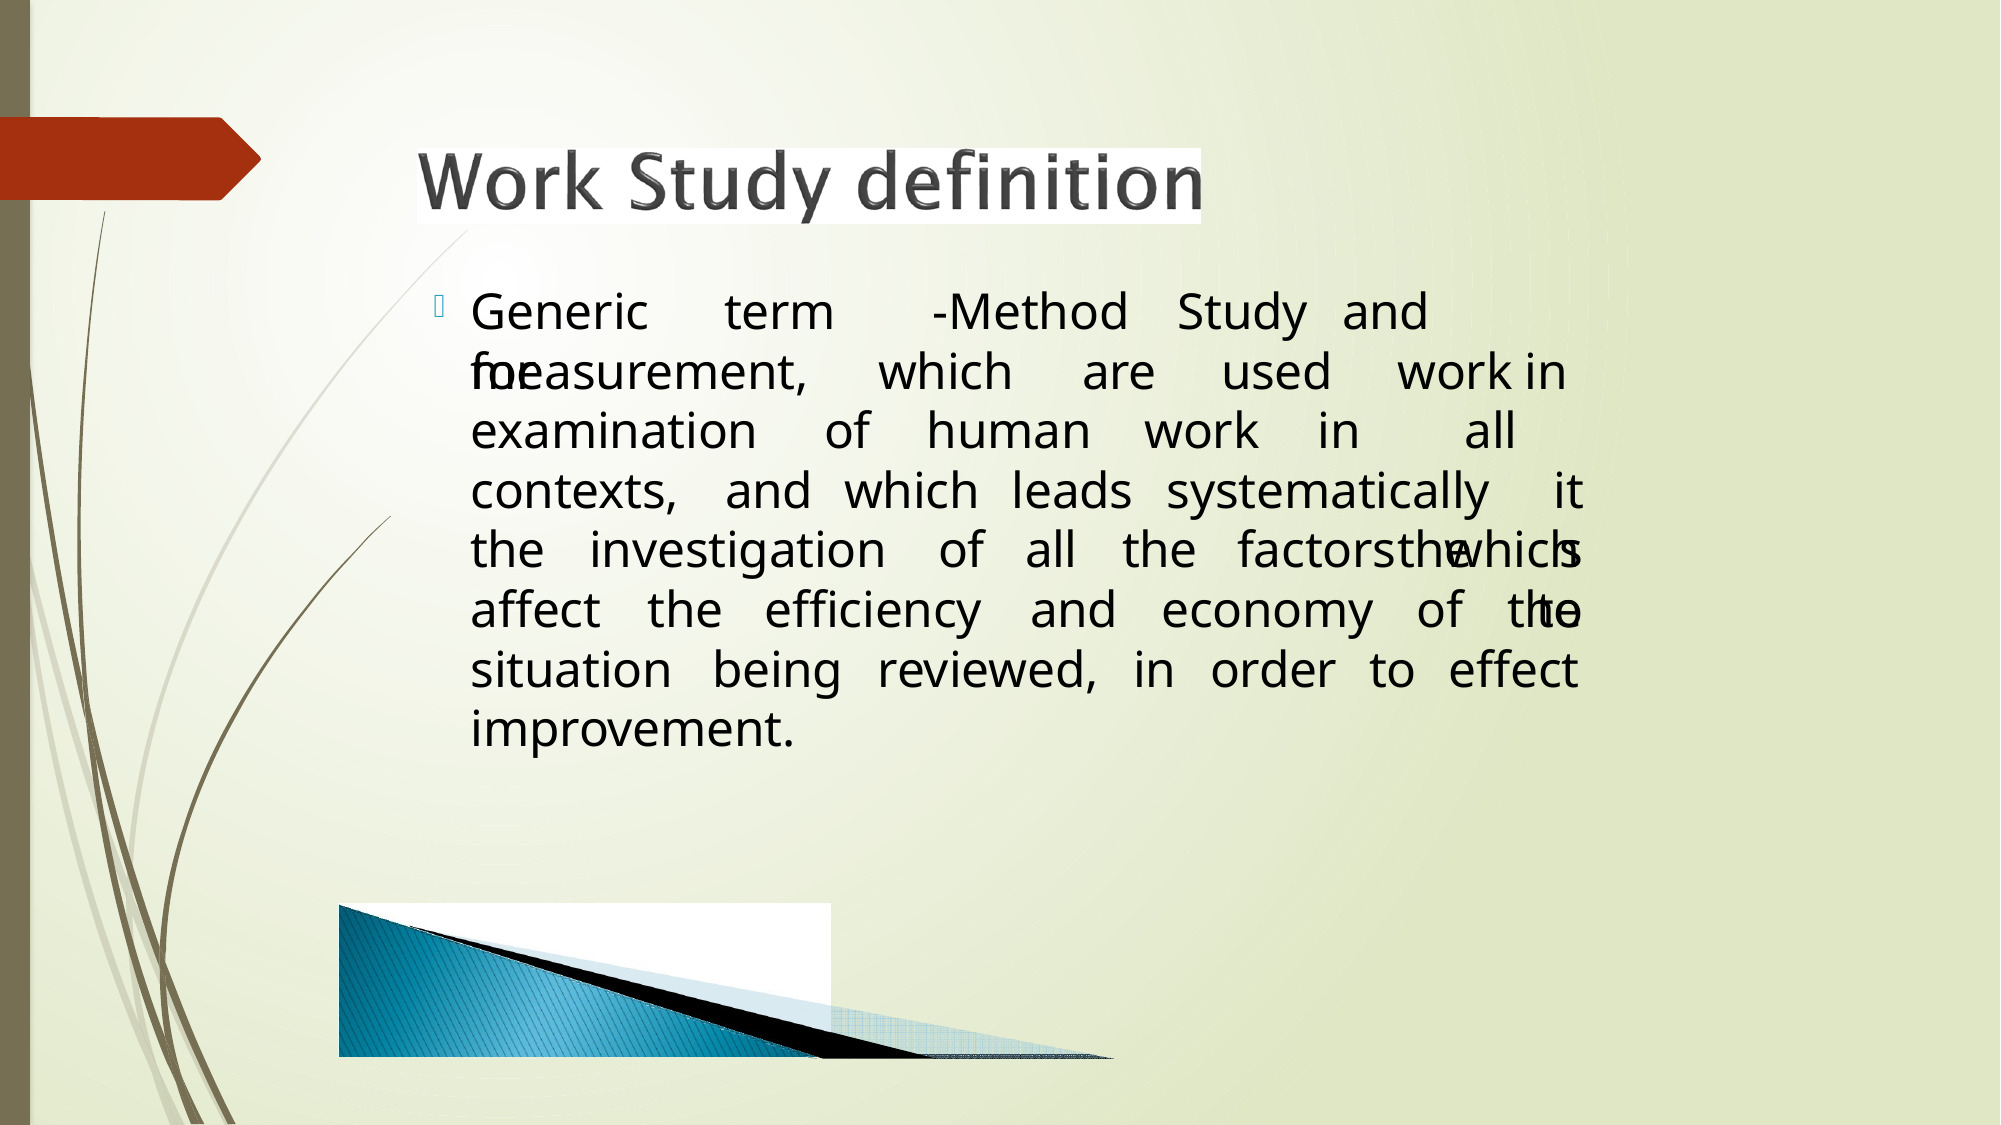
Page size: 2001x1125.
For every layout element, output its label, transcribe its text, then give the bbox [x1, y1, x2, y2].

text_box of the [1414, 576, 1585, 638]
text_box all the [1023, 516, 1200, 578]
text_box affect the efficiency [468, 576, 993, 635]
text_box contexts, and which the investigation of [468, 456, 987, 576]
text_box measurement, examination of human [468, 337, 1094, 459]
text_box -Method Study [931, 278, 1312, 337]
text_box factors which [1235, 516, 1584, 578]
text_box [337, 903, 1118, 1059]
text_box in order to effect [1131, 635, 1584, 697]
picture [417, 148, 1202, 224]
text_box leads [1009, 456, 1139, 519]
text_box situation being reviewed, [468, 635, 1106, 697]
text_box improvement. [468, 695, 808, 757]
text_box all its to [1413, 397, 1584, 516]
text_box systematically [1165, 456, 1413, 519]
text_box Generic term for [431, 278, 902, 400]
text_box and work in the [1340, 278, 1585, 576]
text_box and economy [1028, 576, 1379, 638]
text_box which are used [1094, 337, 1336, 400]
text_box work in [1142, 397, 1363, 459]
